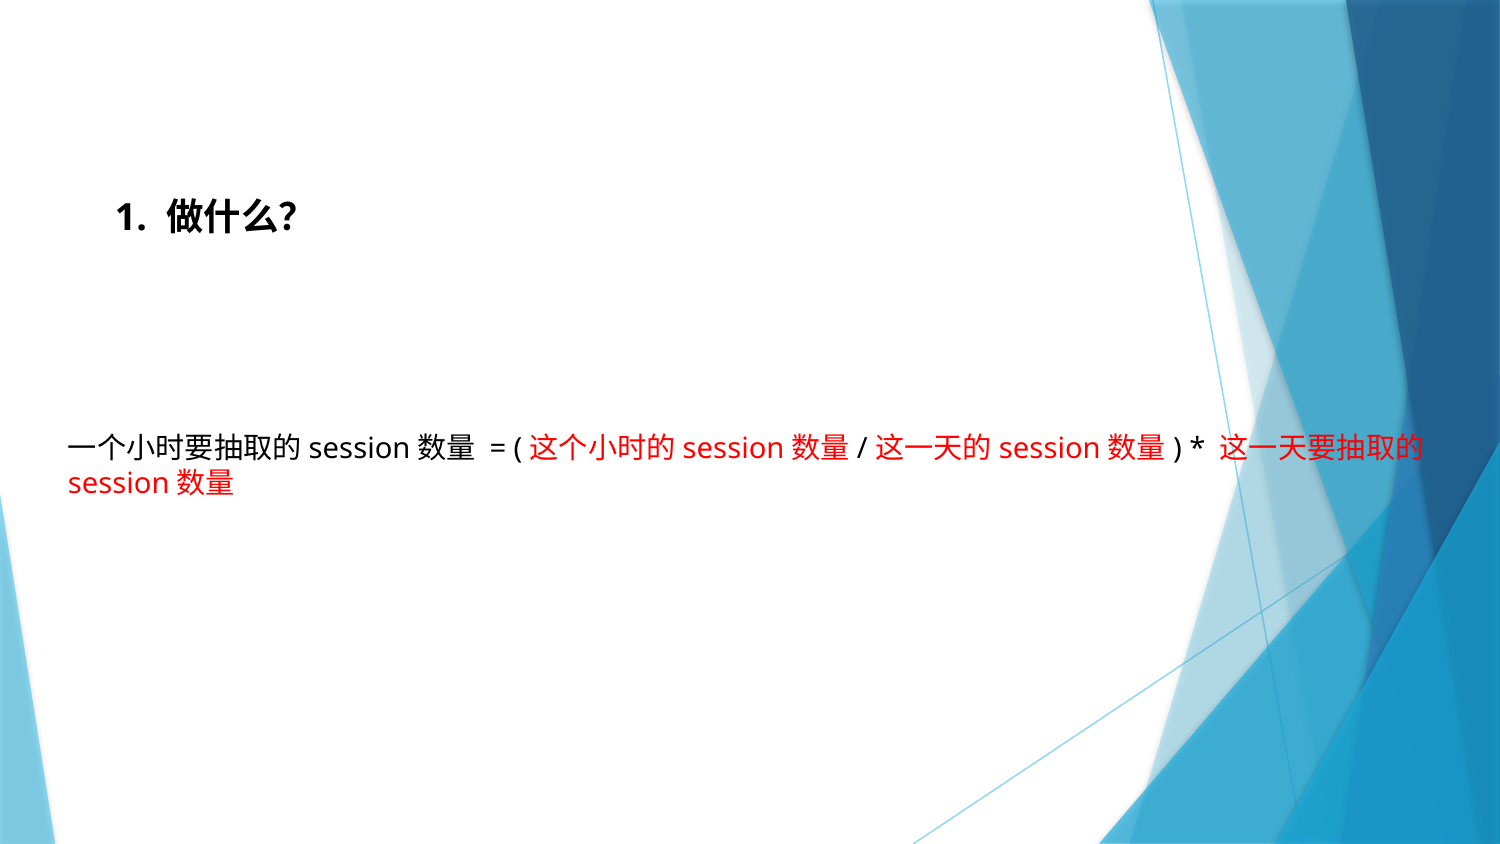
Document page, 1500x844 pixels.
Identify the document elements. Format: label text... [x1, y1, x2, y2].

text_box 1. 做什么？ [100, 185, 313, 246]
text_box 一个小时要抽取的session数量 = (这个小时的session数量/这一天的session数量) * 这一天要抽取的session数量 [53, 421, 1447, 507]
